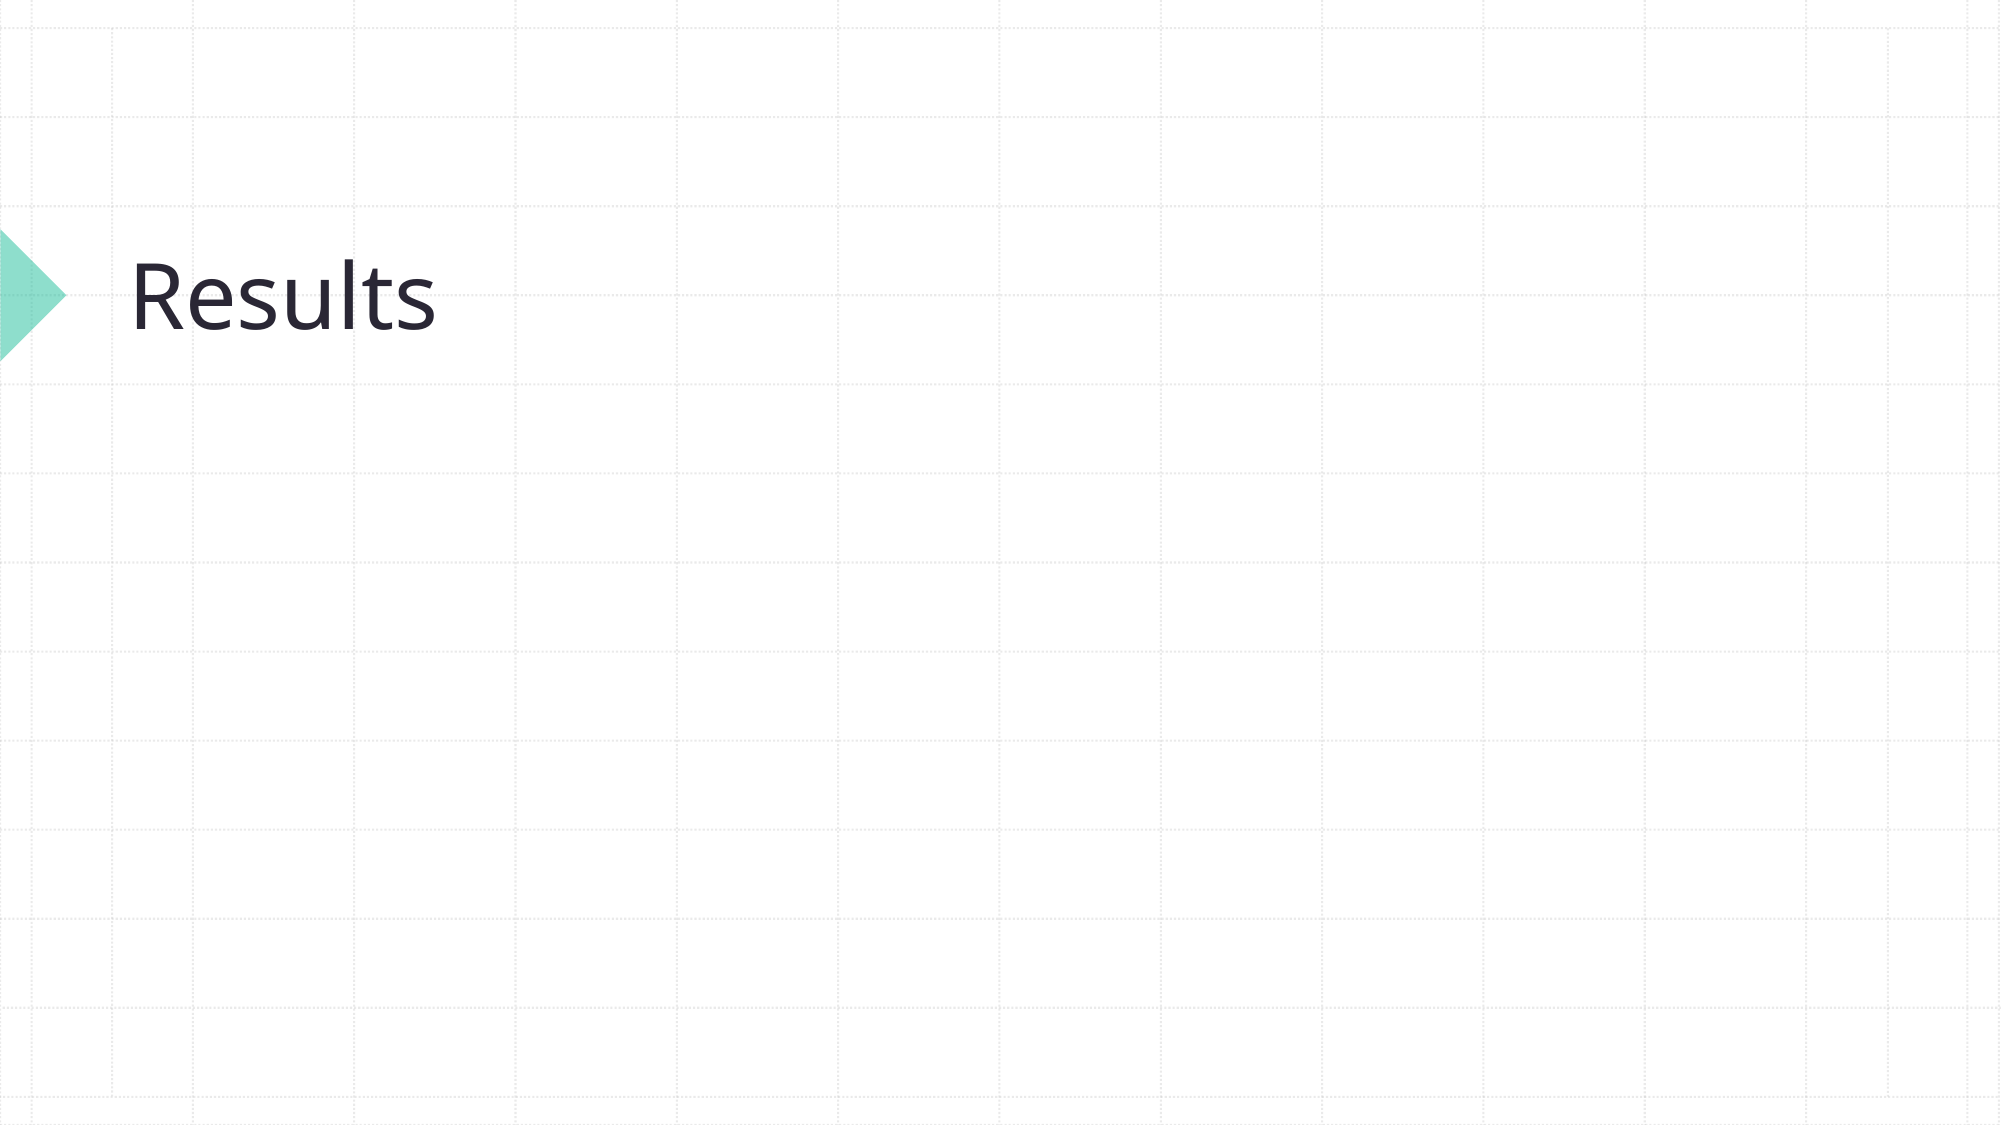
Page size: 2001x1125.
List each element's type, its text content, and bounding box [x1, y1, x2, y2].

title Results [113, 119, 1808, 356]
